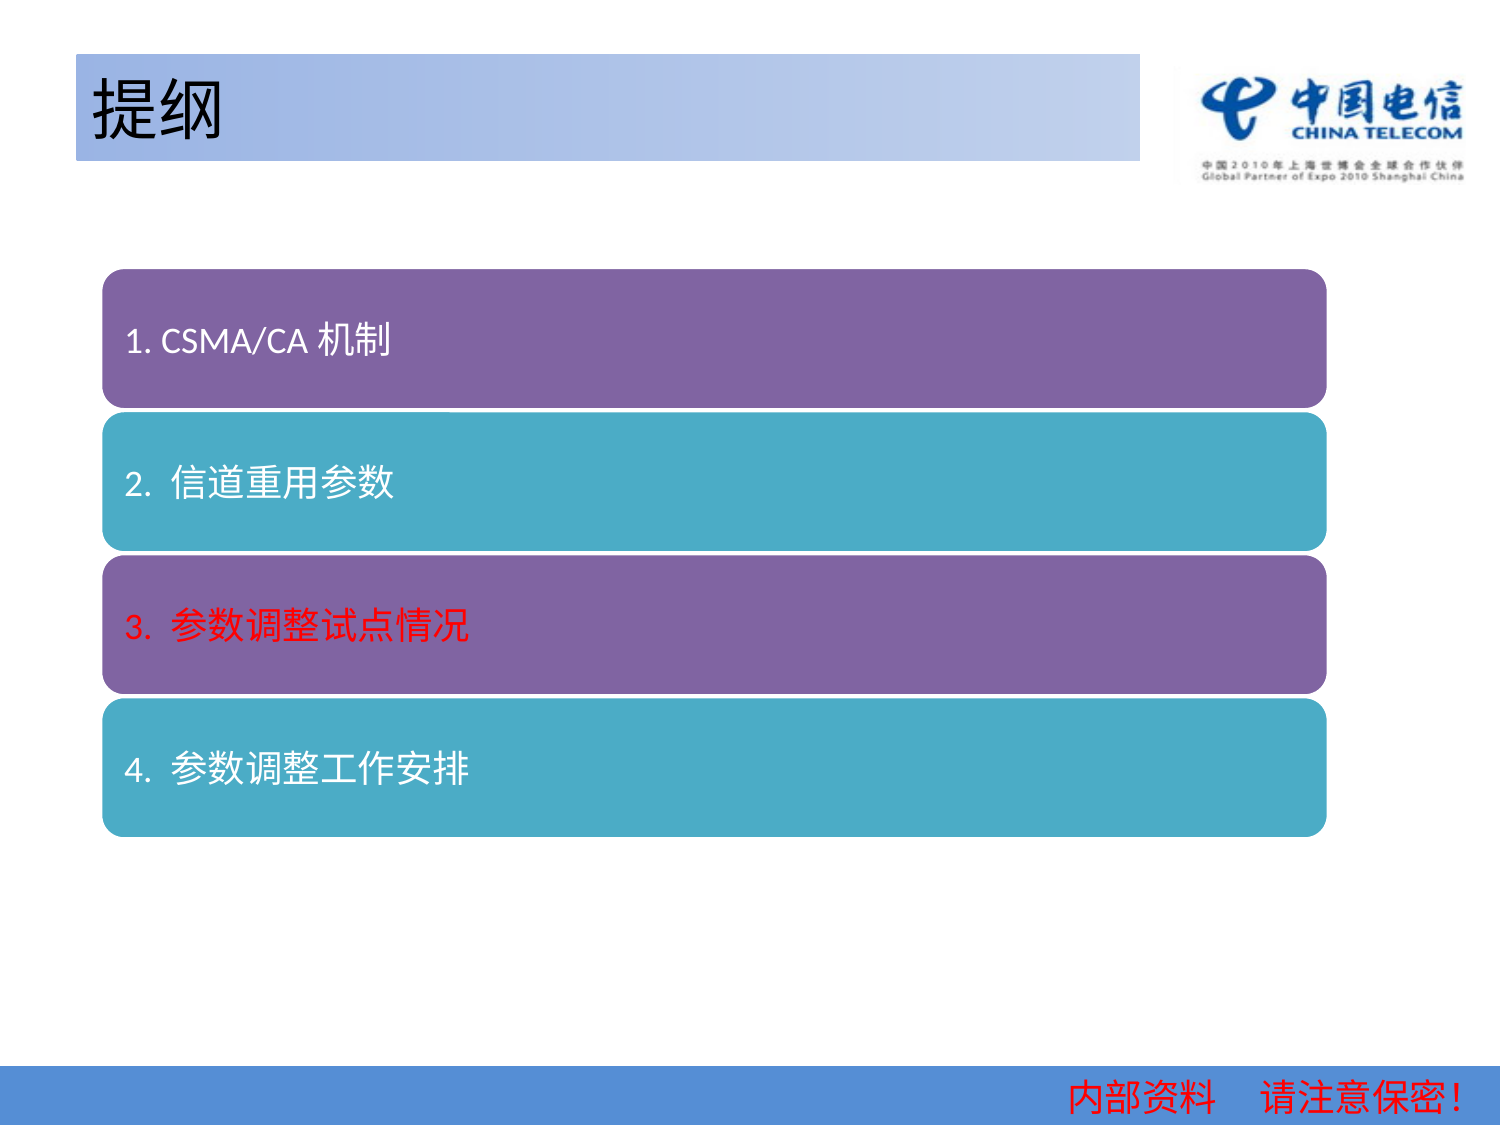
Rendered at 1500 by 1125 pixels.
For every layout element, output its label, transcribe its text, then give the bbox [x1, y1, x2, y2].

title 提纲 [76, 54, 1140, 161]
picture [1173, 66, 1466, 185]
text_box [100, 266, 1329, 840]
